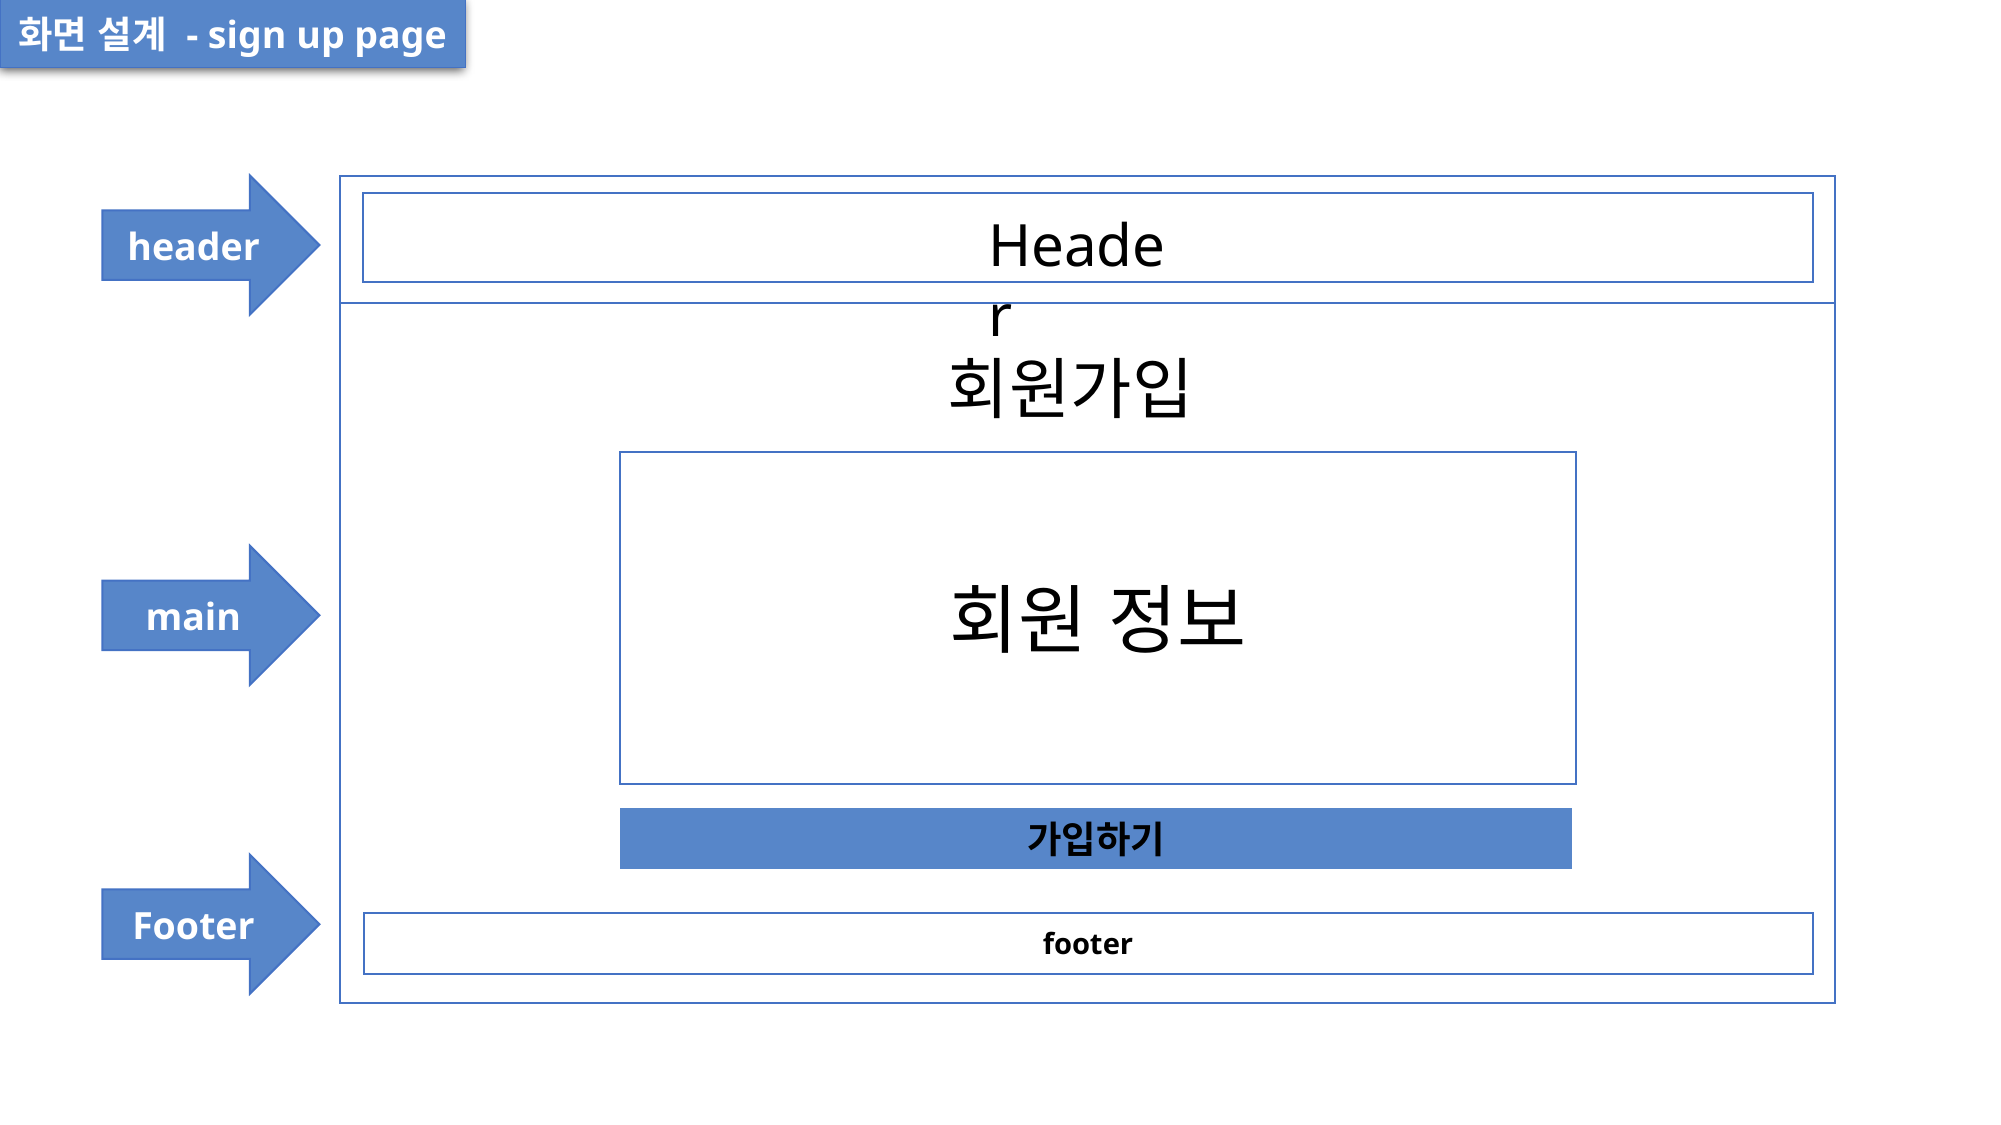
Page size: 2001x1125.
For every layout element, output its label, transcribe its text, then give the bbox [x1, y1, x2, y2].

text_box [339, 302, 1836, 1004]
text_box g [362, 192, 1814, 283]
text_box 화면 설계 - sign up page [0, 0, 466, 68]
text_box [339, 175, 1836, 302]
text_box Header [973, 200, 1201, 339]
text_box footer [363, 912, 1814, 975]
text_box header [101, 173, 321, 318]
text_box 회원 정보 [619, 451, 1577, 785]
text_box main [101, 543, 321, 688]
text_box Footer [101, 852, 321, 997]
text_box 회원가입 [932, 339, 1244, 435]
text_box 가입하기 [620, 808, 1572, 869]
